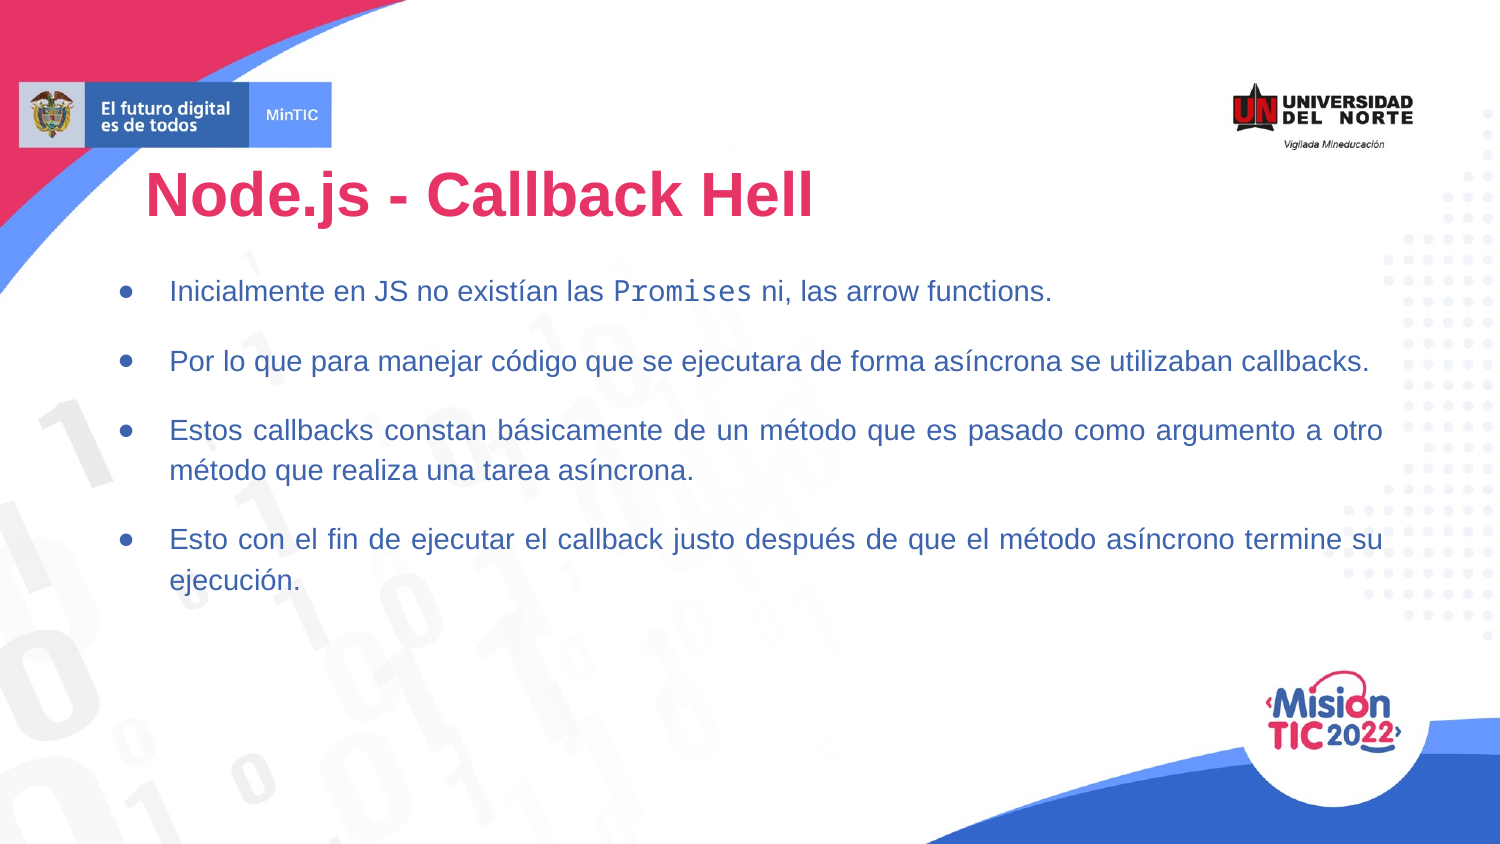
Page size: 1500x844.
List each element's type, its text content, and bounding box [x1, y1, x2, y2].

text_box Inicialmente en JS no existían las Promises ni, las arrow functions. Por lo que para manejar código que se ejecutara de forma asíncrona se utilizaban callbacks. Estos callbacks constan básicamente de un método que es pasado como argumento a otro método que realiza una tarea asíncrona. Esto con el fin de ejecutar el callback justo después de que el método asíncrono termine su ejecución. [79, 252, 1401, 611]
picture [0, 0, 1500, 844]
text_box Node.js - Callback Hell [134, 144, 1366, 235]
